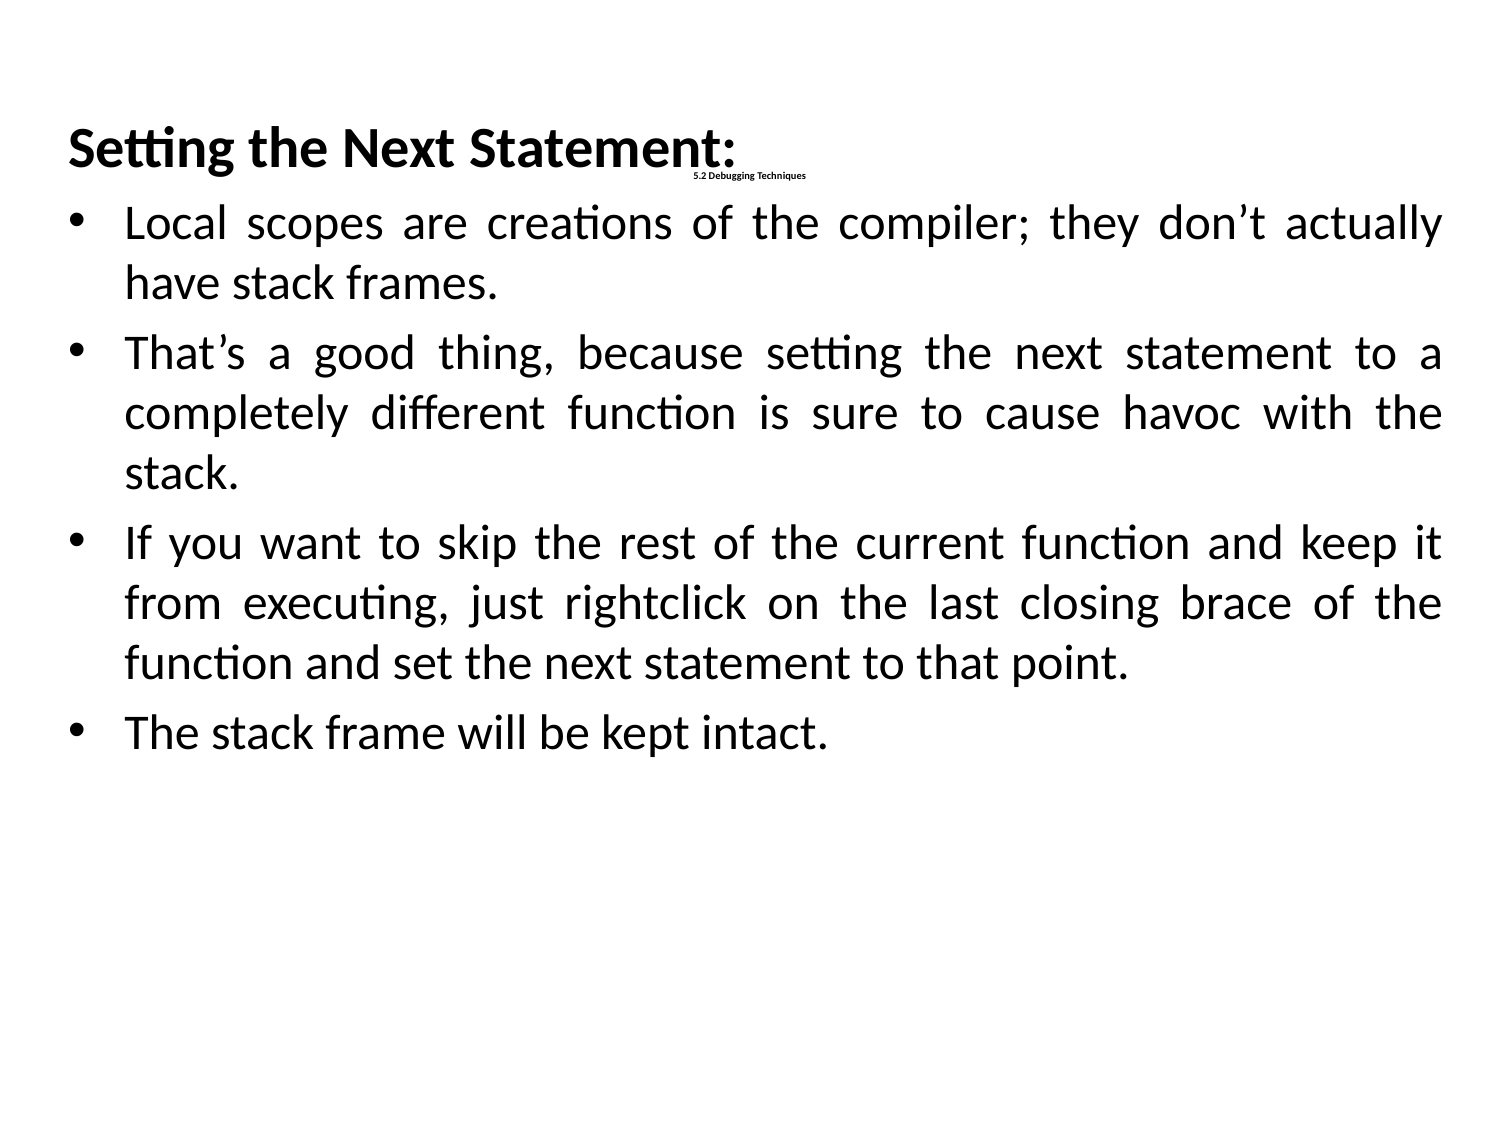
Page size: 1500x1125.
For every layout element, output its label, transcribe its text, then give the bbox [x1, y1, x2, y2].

list Setting the Next Statement: Local scopes are creations of the compiler; they don’t actually have stack frames. That’s a good thing, because setting the next statement to a completely different function is sure to cause havoc with the stack. If you want to skip the rest of the current function and keep it from executing, just rightclick on the last closing brace of the function and set the next statement to that point. The stack frame will be kept intact. [53, 101, 1459, 1125]
